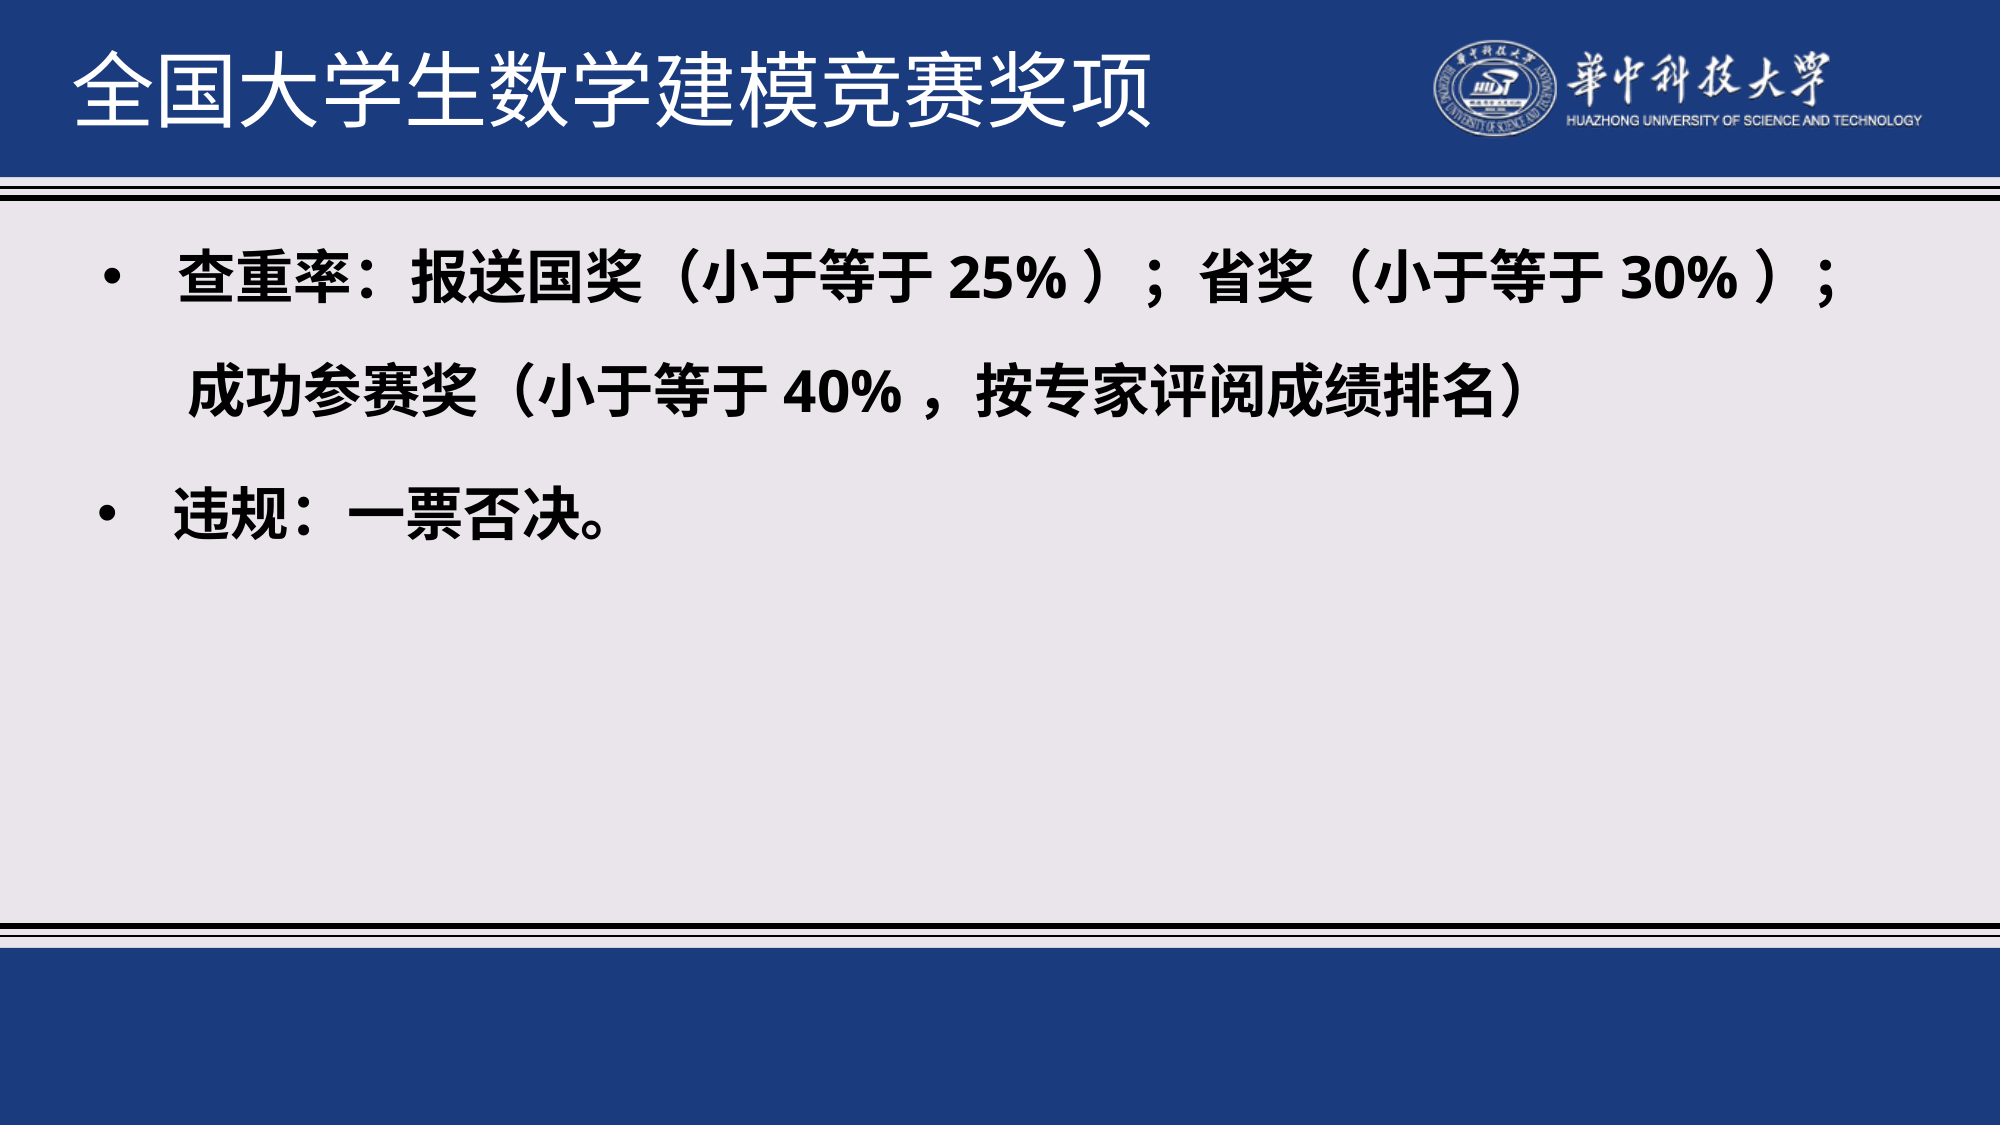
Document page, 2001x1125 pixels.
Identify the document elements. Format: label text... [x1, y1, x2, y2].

text_box 成功参赛奖（小于等于40%，按专家评阅成绩排名） [172, 346, 1673, 432]
picture [1428, 31, 1957, 146]
text_box 查重率：报送国奖（小于等于25%）；省奖（小于等于30%）； [87, 233, 1877, 318]
text_box 违规：一票否决。 [83, 469, 1679, 555]
text_box 全国大学生数学建模竞赛奖项 [56, 31, 1219, 146]
